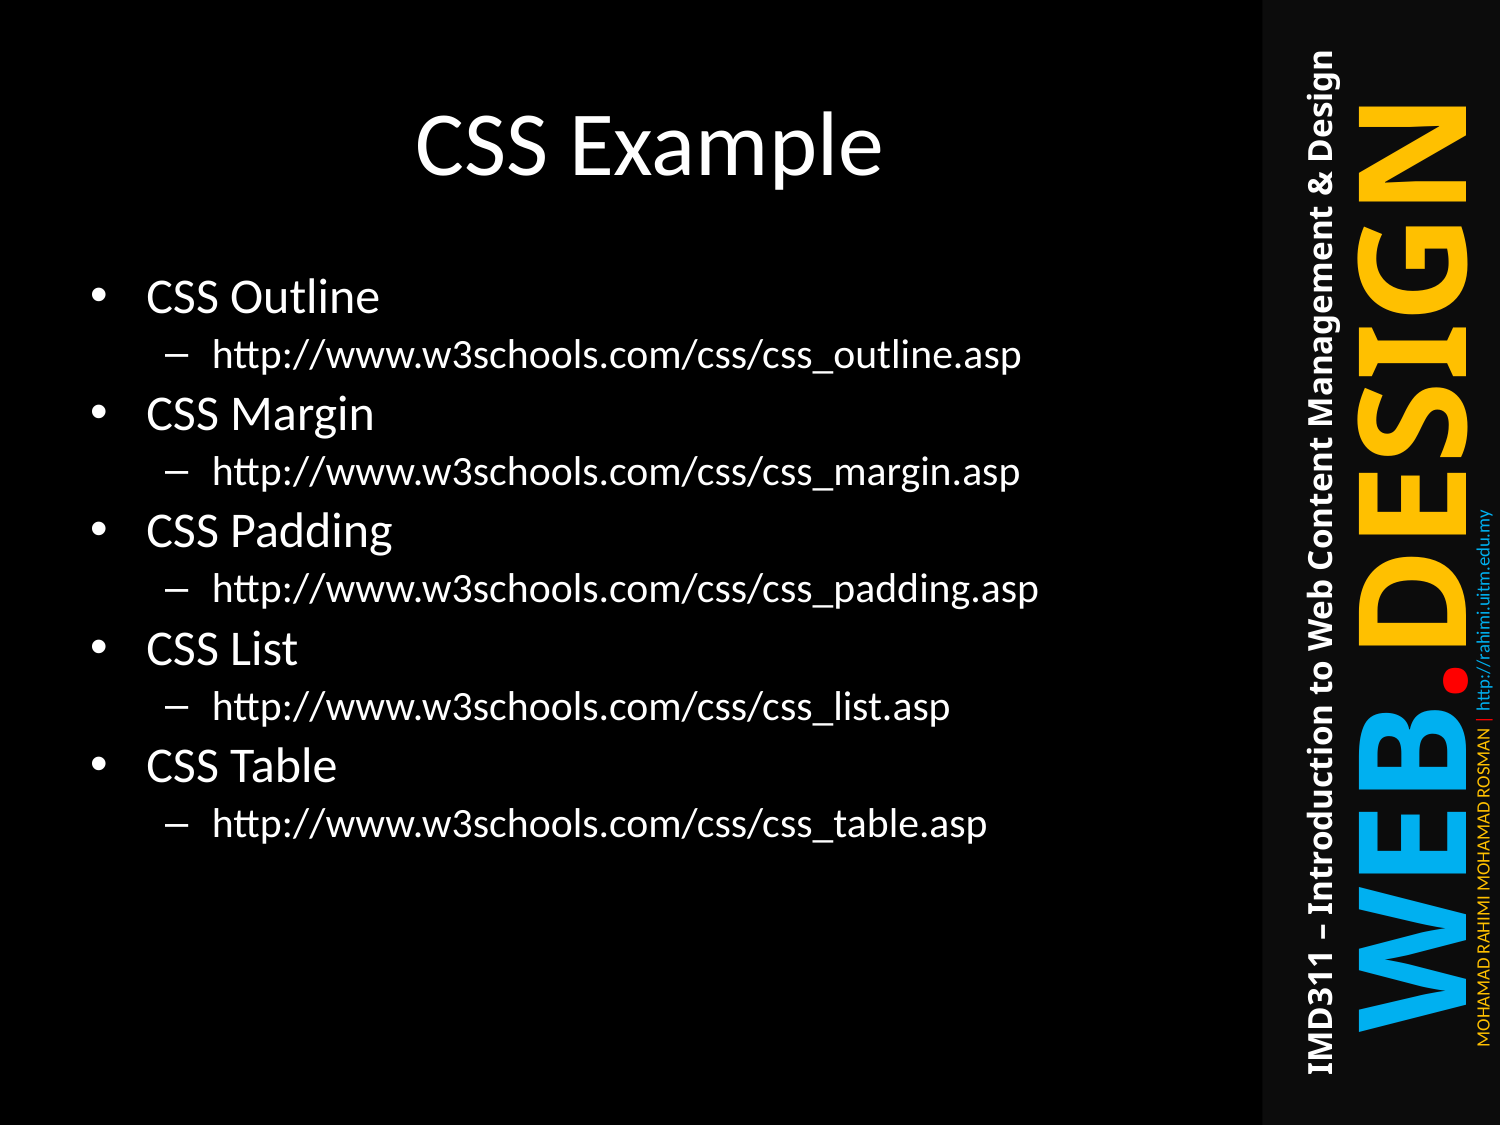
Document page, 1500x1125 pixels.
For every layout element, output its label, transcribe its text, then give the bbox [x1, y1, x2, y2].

list CSS Outline http://www.w3schools.com/css/css_outline.asp CSS Margin http://www.w3schools.com/css/css_margin.asp CSS Padding http://www.w3schools.com/css/css_padding.asp CSS List http://www.w3schools.com/css/css_list.asp CSS Table http://www.w3schools.com/css/css_table.asp [75, 262, 1238, 1005]
title CSS Example [75, 45, 1225, 233]
